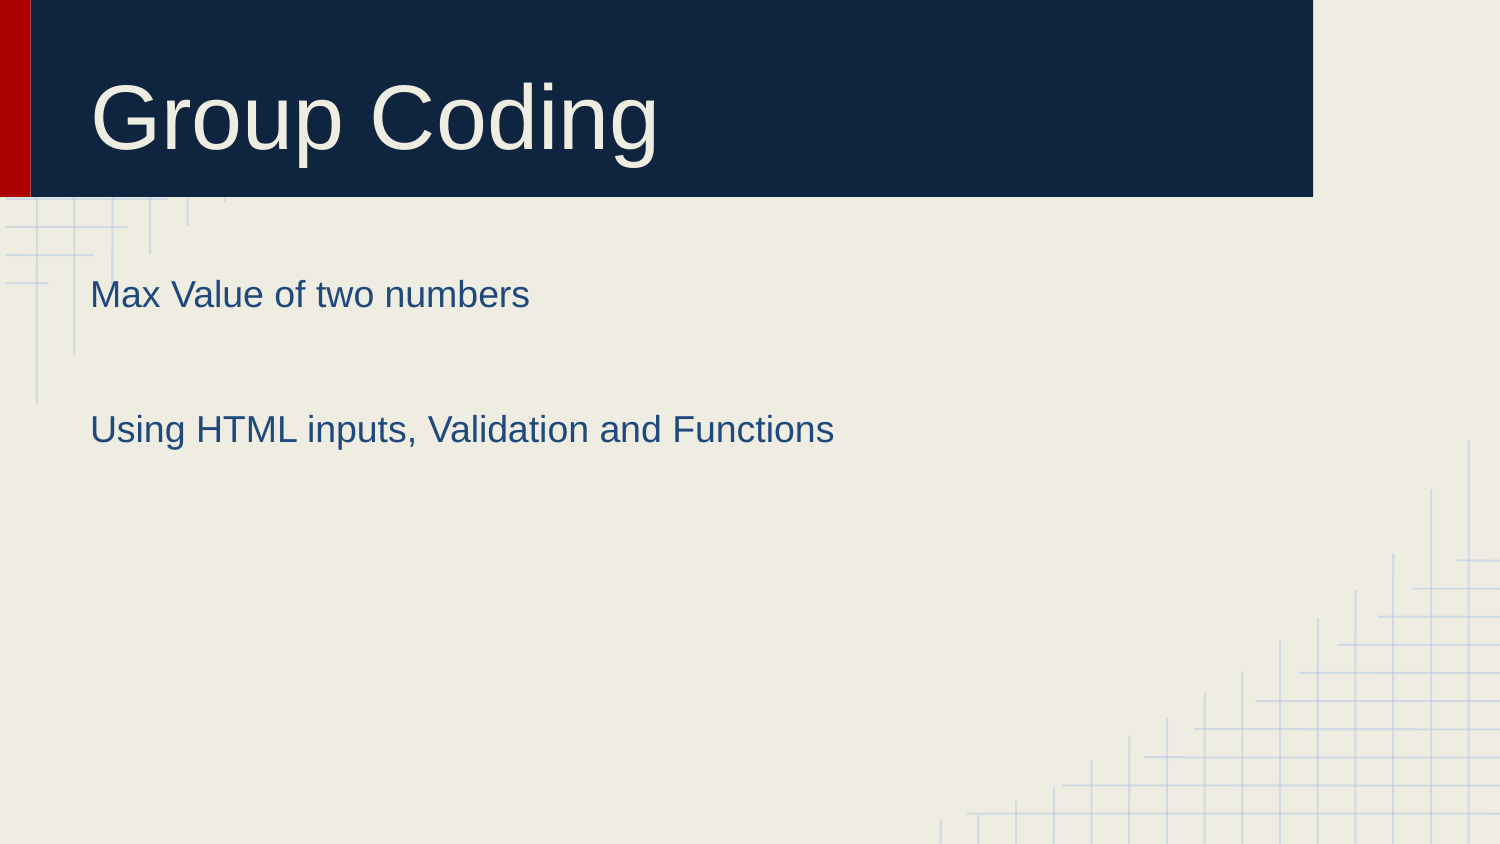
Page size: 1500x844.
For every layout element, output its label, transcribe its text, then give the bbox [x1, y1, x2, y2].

title Group Coding [75, 16, 1276, 183]
list Max Value of two numbers Using HTML inputs, Validation and Functions [75, 209, 1425, 806]
